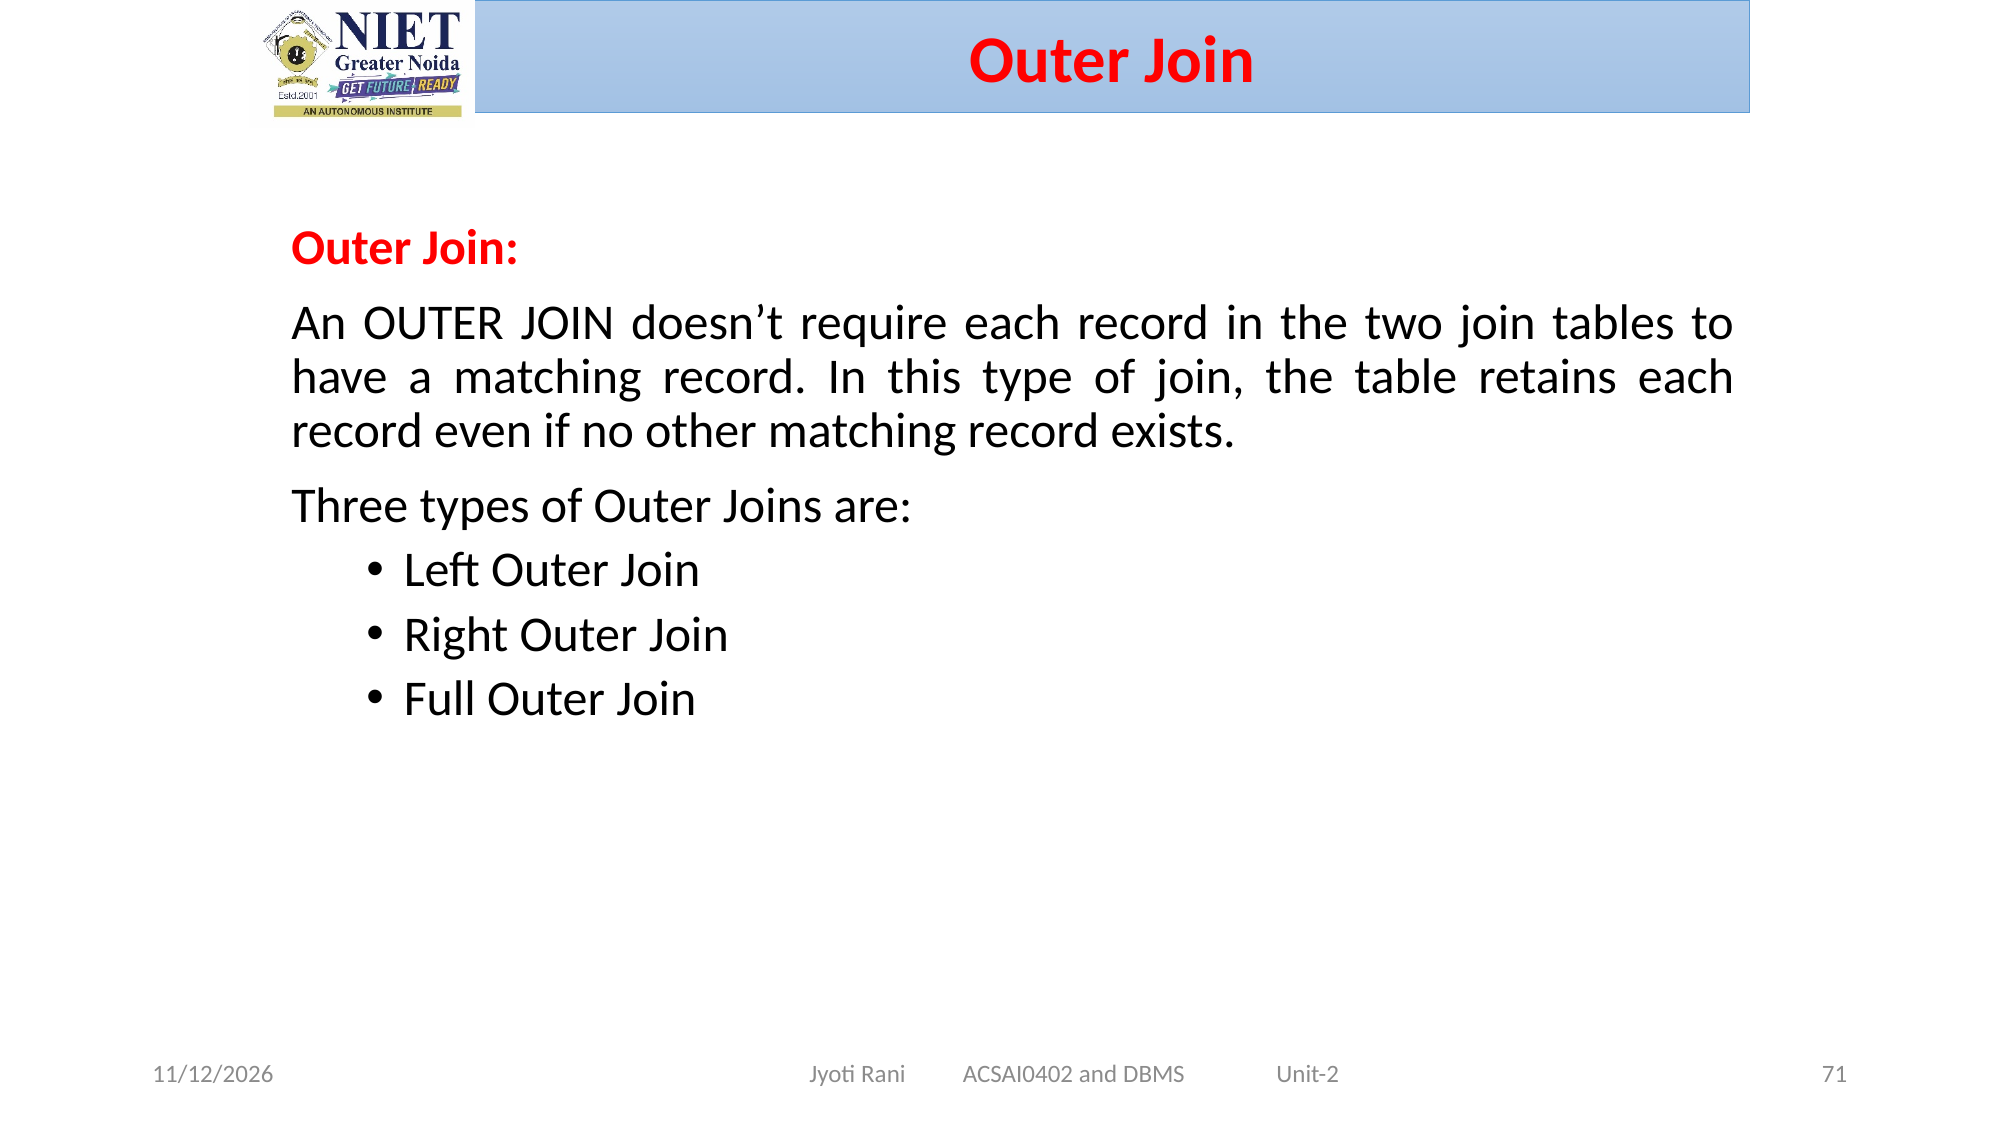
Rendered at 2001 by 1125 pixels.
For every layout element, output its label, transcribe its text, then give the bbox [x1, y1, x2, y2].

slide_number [137, 1042, 588, 1103]
footer Jyoti Rani ACSAI0402 and DBMS Unit-2 [662, 1042, 1412, 1103]
list Outer Join: An OUTER JOIN doesn’t require each record in the two join tables to have a matching record. In this type of join, the table retains each record even if no other matching record exists. Three types of Outer Joins are: Left Outer Join Right Outer Join Full Outer Join [276, 214, 1750, 1014]
picture [249, 0, 475, 128]
slide_number 71 [1412, 1042, 1863, 1103]
text_box Outer Join [475, 0, 1750, 113]
